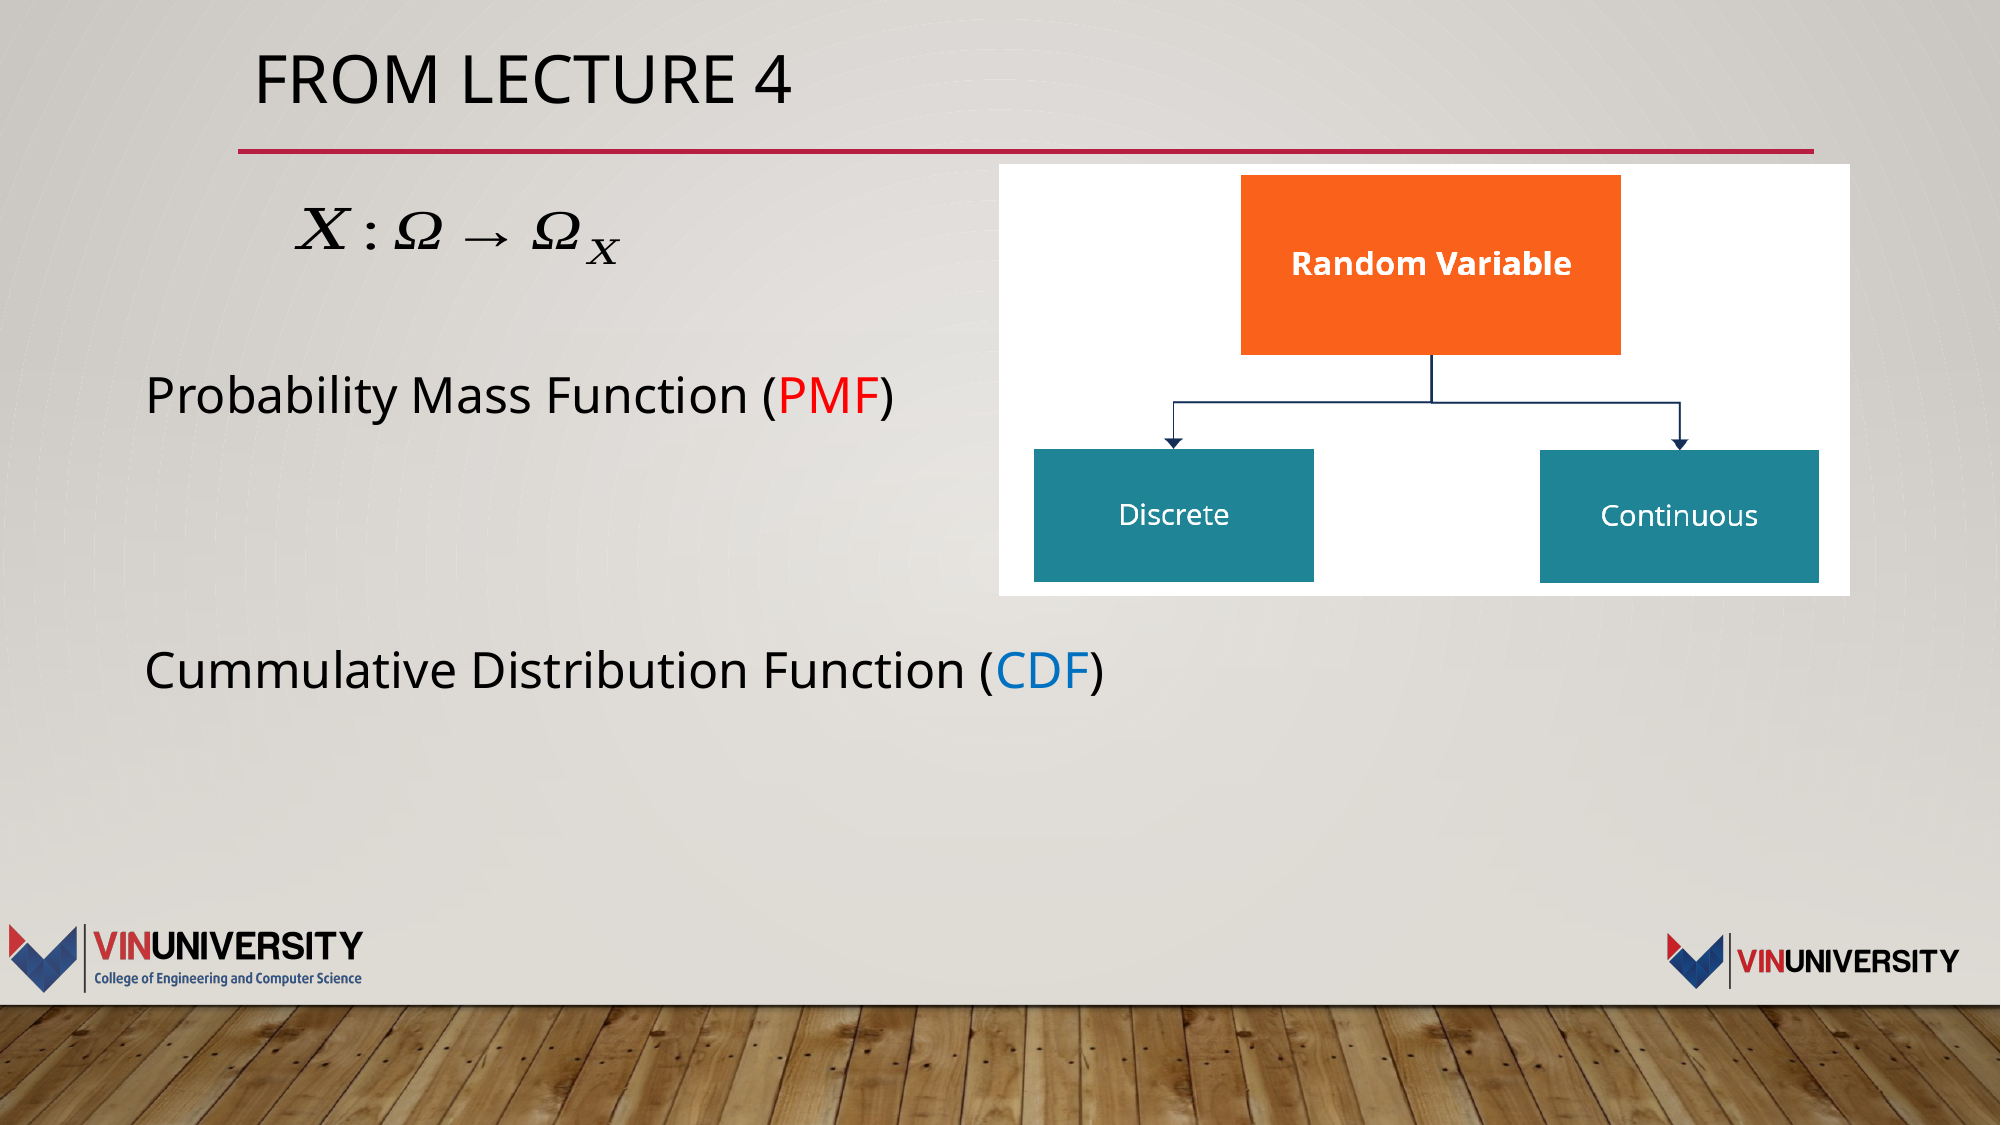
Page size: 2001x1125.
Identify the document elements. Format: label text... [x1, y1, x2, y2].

picture [1667, 933, 1960, 989]
title From Lecture 4 [238, 38, 1814, 137]
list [999, 164, 1851, 596]
picture [0, 1005, 2000, 1125]
picture [9, 924, 377, 998]
text_box Probability Mass Function (PMF) [130, 355, 910, 431]
text_box Cummulative Distribution Function (CDF) [129, 631, 1120, 706]
